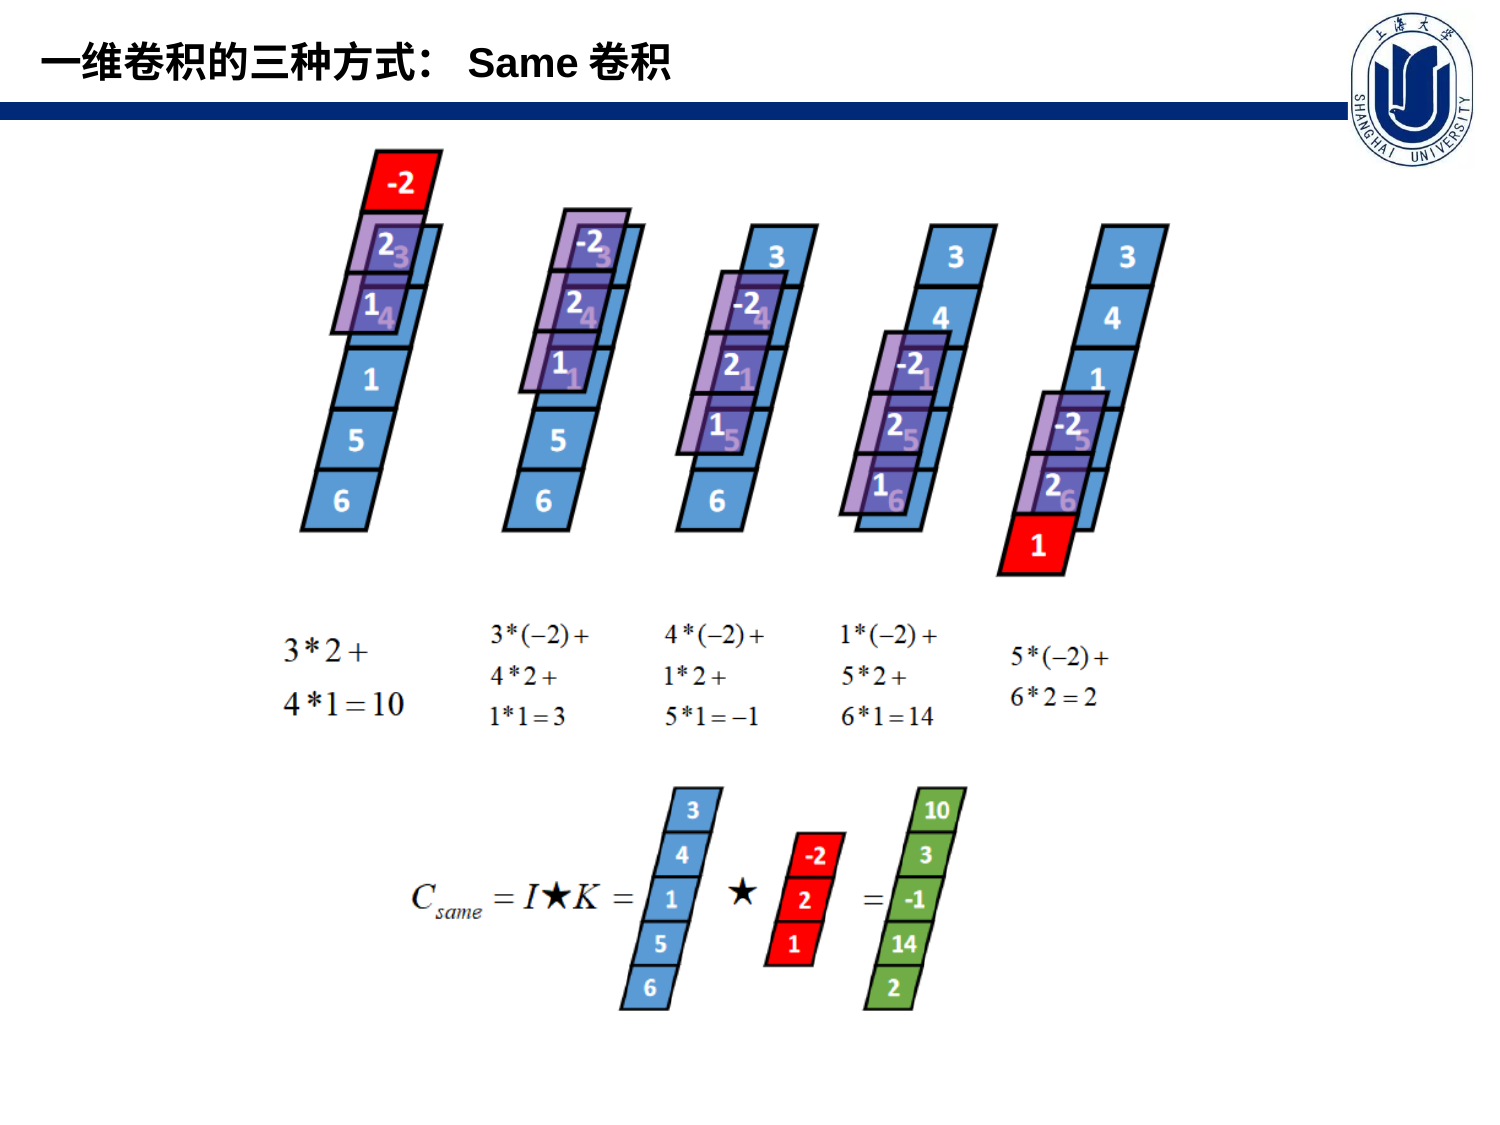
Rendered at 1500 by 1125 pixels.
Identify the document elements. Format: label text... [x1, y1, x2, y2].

picture [265, 140, 1176, 729]
picture [1347, 10, 1475, 170]
picture [408, 767, 968, 1020]
text_box [0, 102, 1347, 120]
title 一维卷积的三种方式：Same卷积 [25, 25, 1301, 97]
